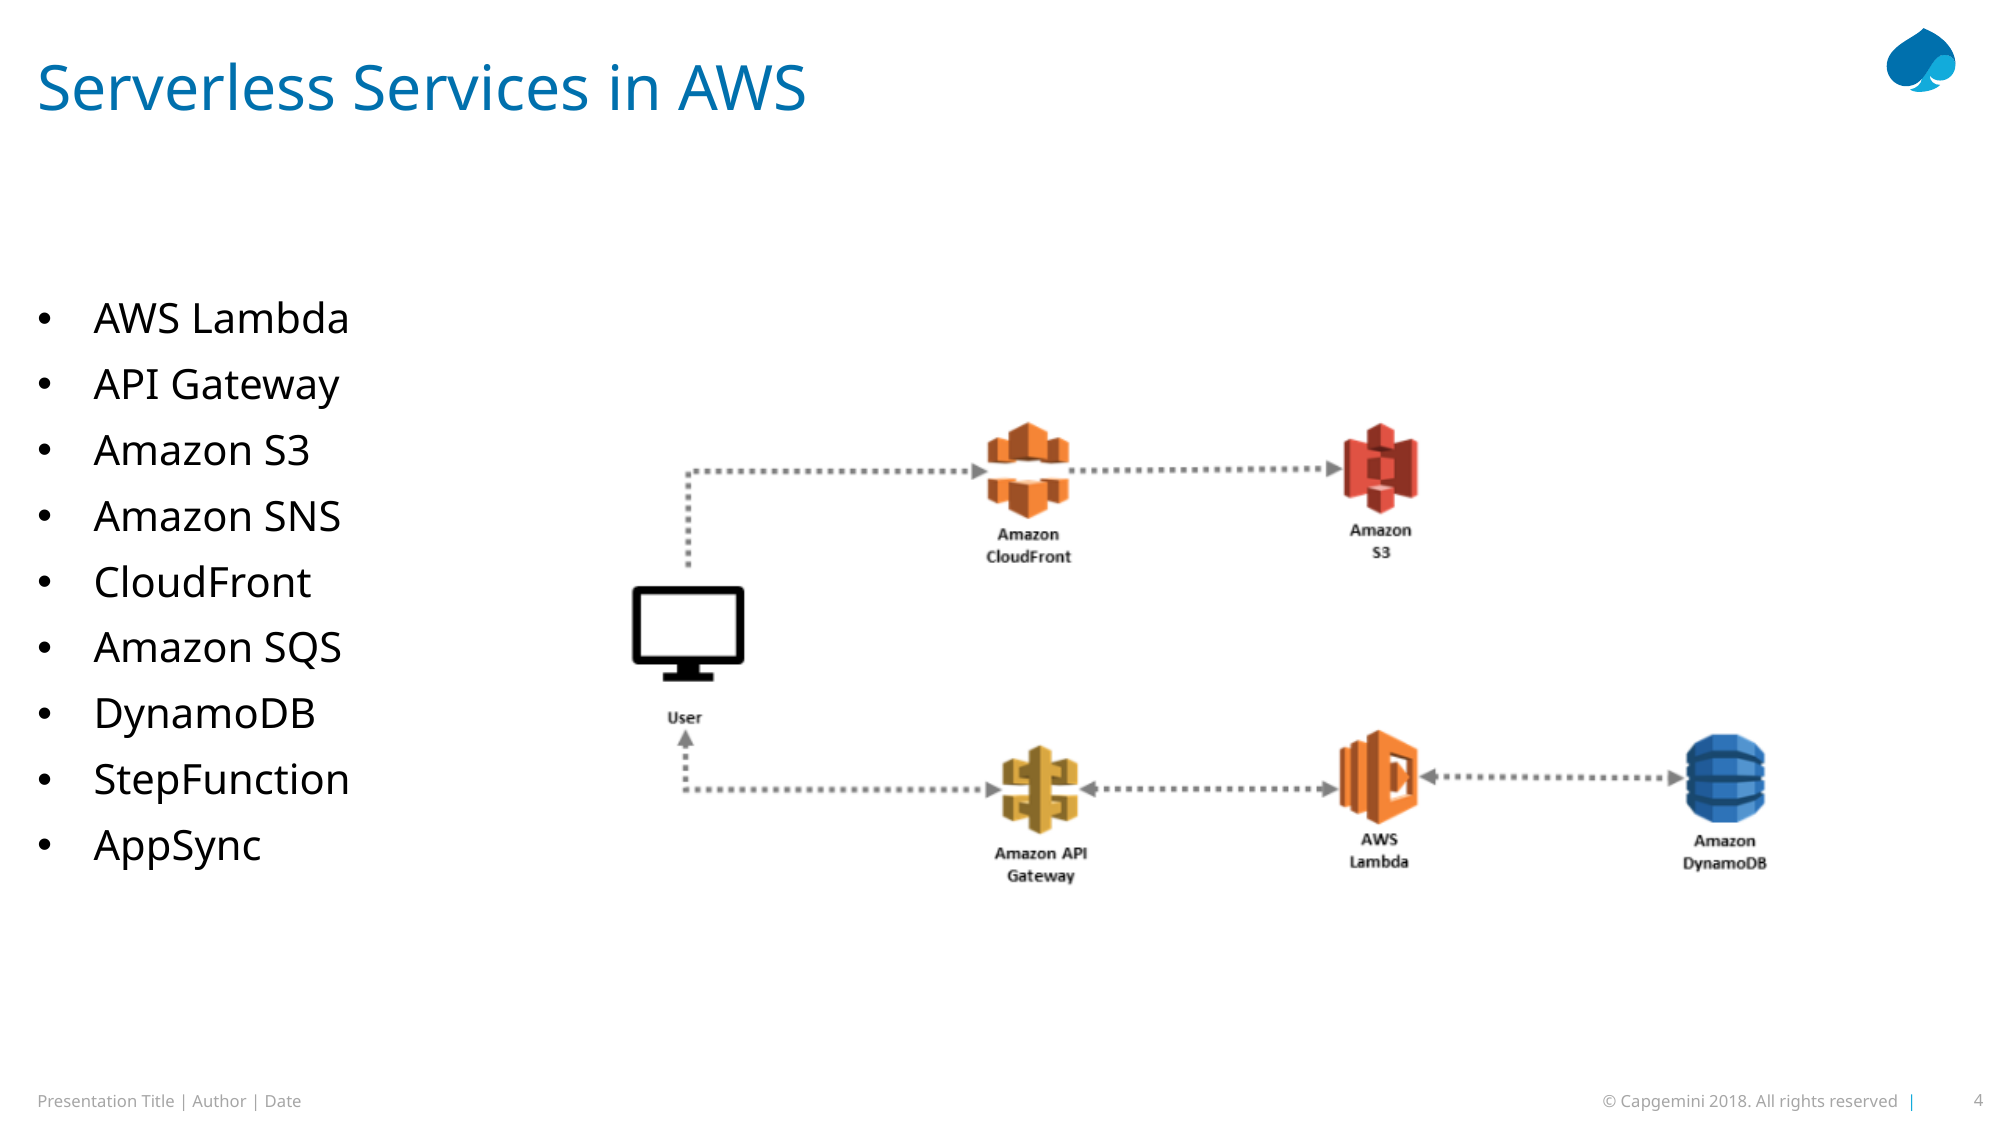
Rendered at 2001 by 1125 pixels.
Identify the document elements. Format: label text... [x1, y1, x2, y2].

list AWS Lambda API Gateway Amazon S3 Amazon SNS CloudFront Amazon SQS DynamoDB StepFunction AppSync [37, 297, 1957, 1031]
title Serverless Services in AWS [37, 0, 1863, 182]
picture [610, 361, 1847, 887]
